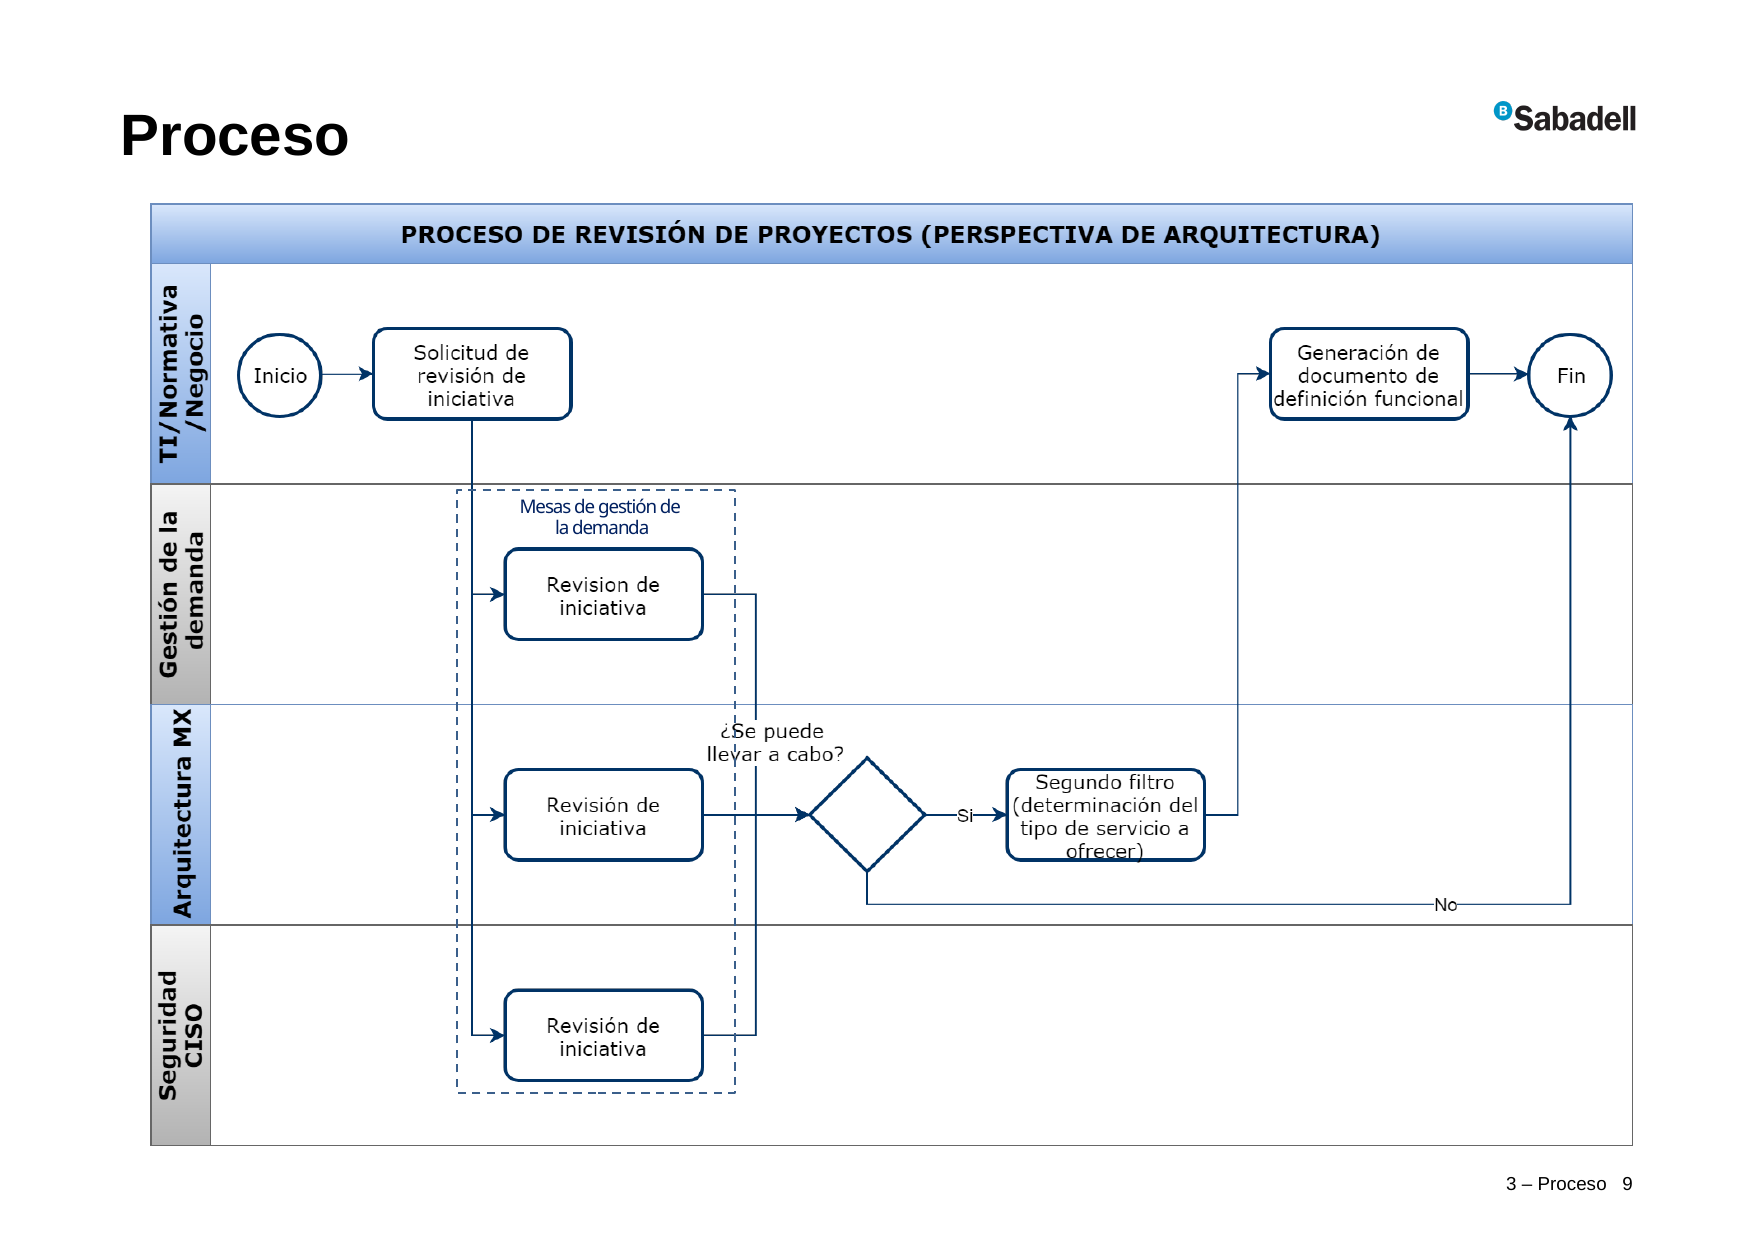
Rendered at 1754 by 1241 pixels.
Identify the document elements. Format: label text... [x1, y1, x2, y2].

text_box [457, 489, 736, 1093]
picture [149, 203, 1633, 1147]
list Proceso [120, 96, 1373, 168]
slide_number 3 – Proceso 9 [1240, 1149, 1650, 1216]
